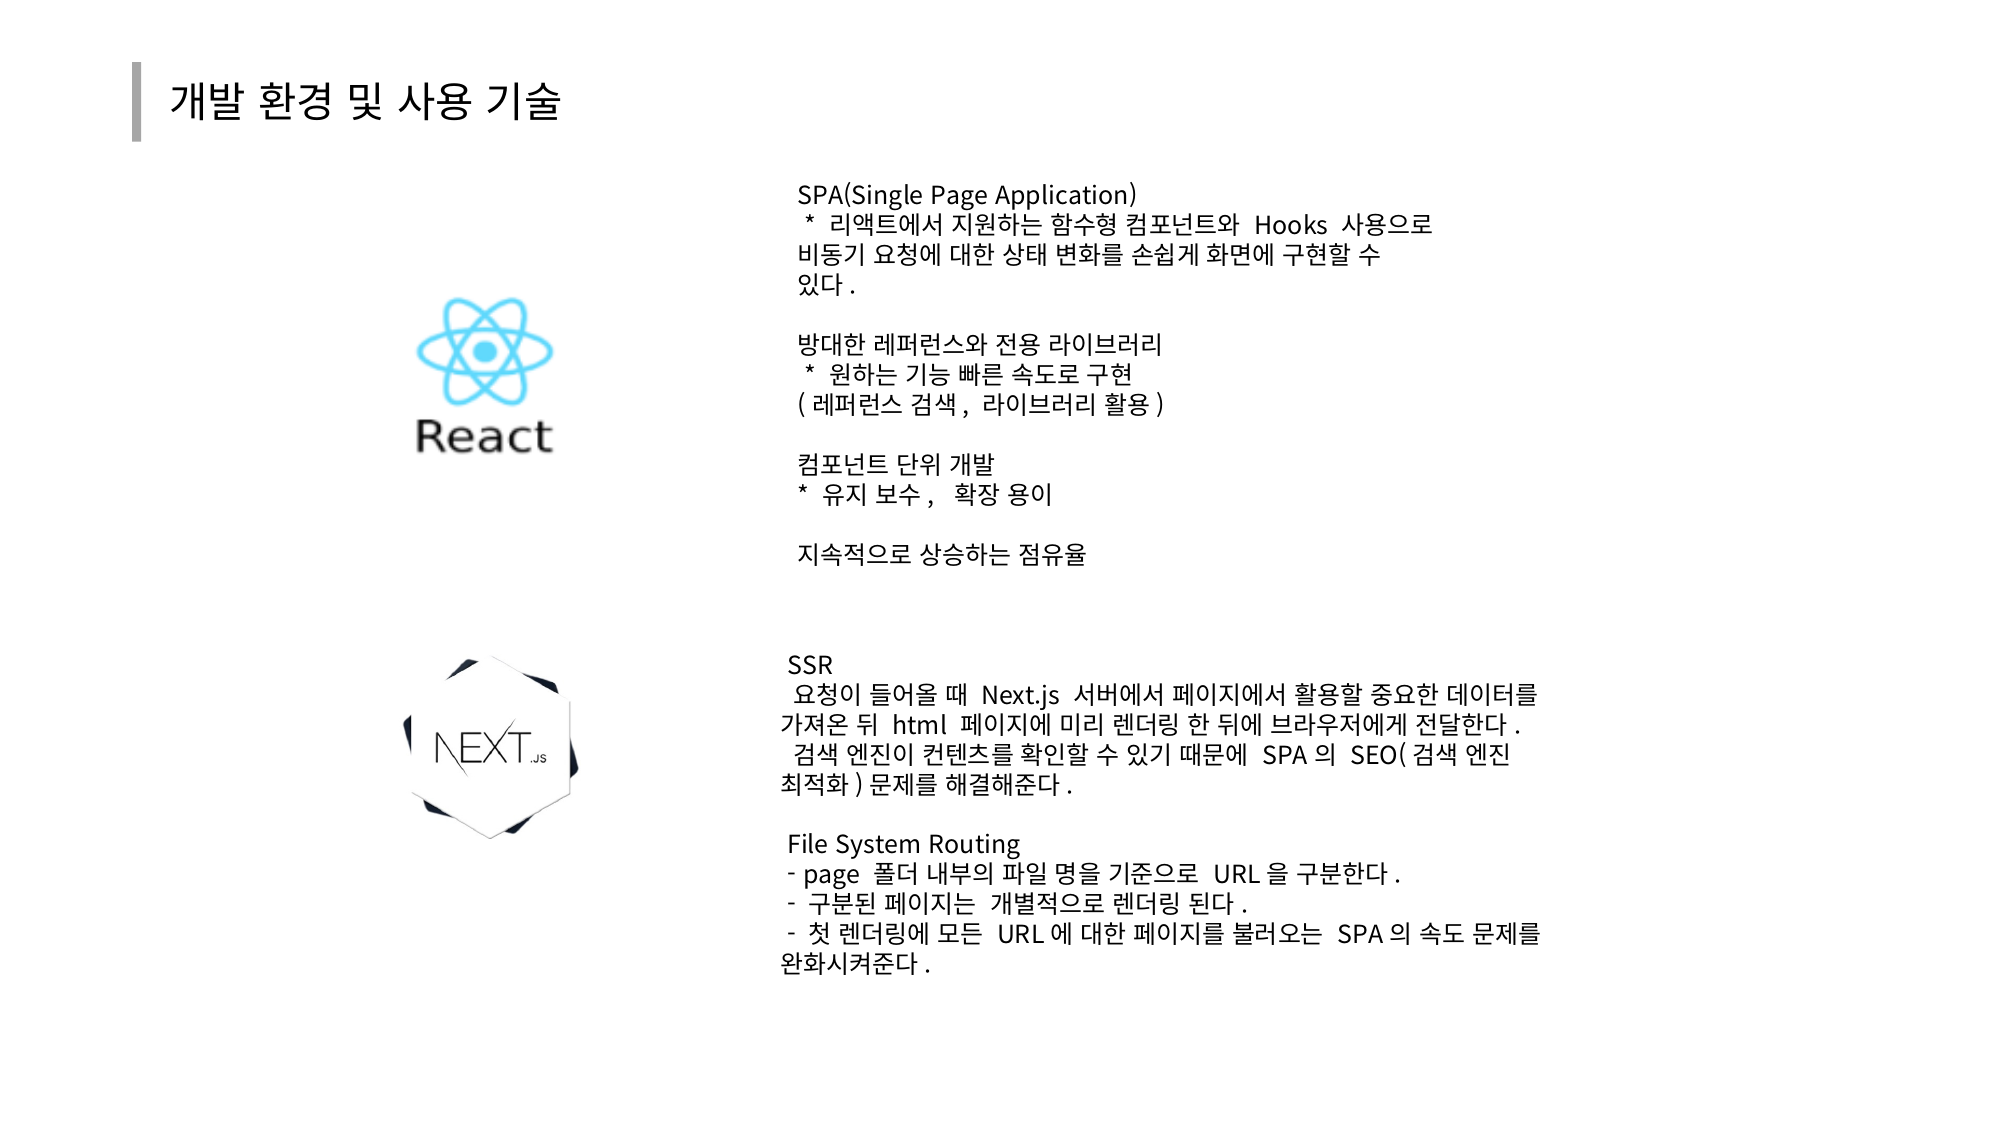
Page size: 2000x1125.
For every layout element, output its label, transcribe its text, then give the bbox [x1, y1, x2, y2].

text_box SSR 요청이 들어올 때 Next.js 서버에서 페이지에서 활용할 중요한 데이터를 가져온 뒤 html 페이지에 미리 렌더링 한 뒤에 브라우저에게 전달한다. 검색 엔진이 컨텐츠를 확인할 수 있기 때문에 SPA의 SEO(검색 엔진 최적화)문제를 해결해준다. File System Routing - page 폴더 내부의 파일 명을 기준으로 URL을 구분한다. - 구분된 페이지는 개별적으로 렌더링 된다. - 첫 렌더링에 모든 URL에 대한 페이지를 불러오는 SPA의 속도 문제를 완화시켜준다. [765, 611, 1563, 1046]
picture [370, 269, 590, 489]
picture [398, 646, 583, 839]
text_box SPA(Single Page Application) * 리액트에서 지원하는 함수형 컴포넌트와 Hooks 사용으로 비동기 요청에 대한 상태 변화를 손쉽게 화면에 구현할 수 있다. 방대한 레퍼런스와 전용 라이브러리 * 원하는 기능 빠른 속도로 구현 (레퍼런스 검색, 라이브러리 활용) 컴포넌트 단위 개발 * 유지 보수, 확장 용이 지속적으로 상승하는 점유율 [782, 172, 1450, 577]
text_box [132, 62, 142, 142]
text_box 개발 환경 및 사용 기술 [154, 68, 595, 133]
